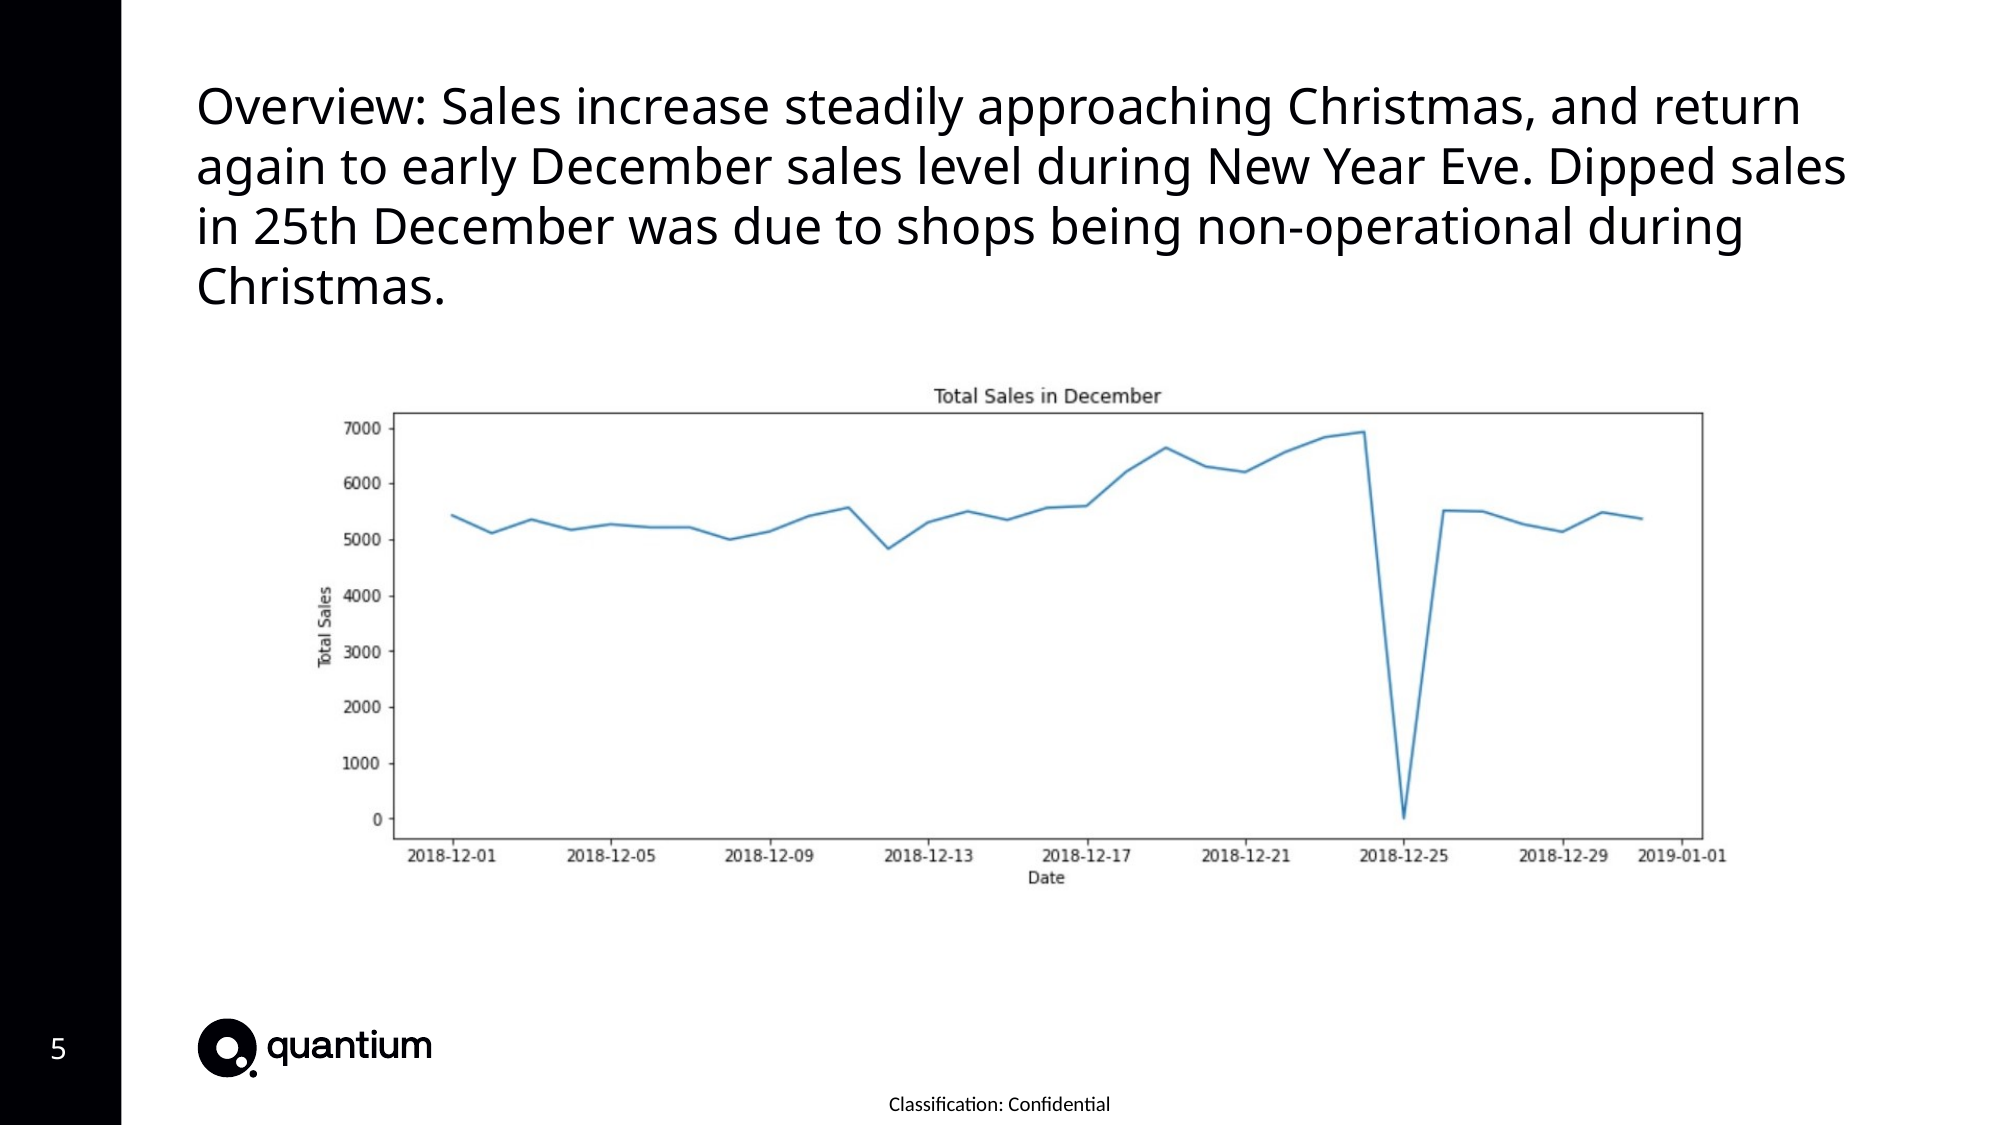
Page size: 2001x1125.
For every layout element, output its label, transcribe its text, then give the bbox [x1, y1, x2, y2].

picture [243, 365, 1916, 905]
list Overview: Sales increase steadily approaching Christmas, and return again to early December sales level during New Year Eve. Dipped sales in 25th December was due to shops being non-operational during Christmas. [196, 74, 1916, 210]
